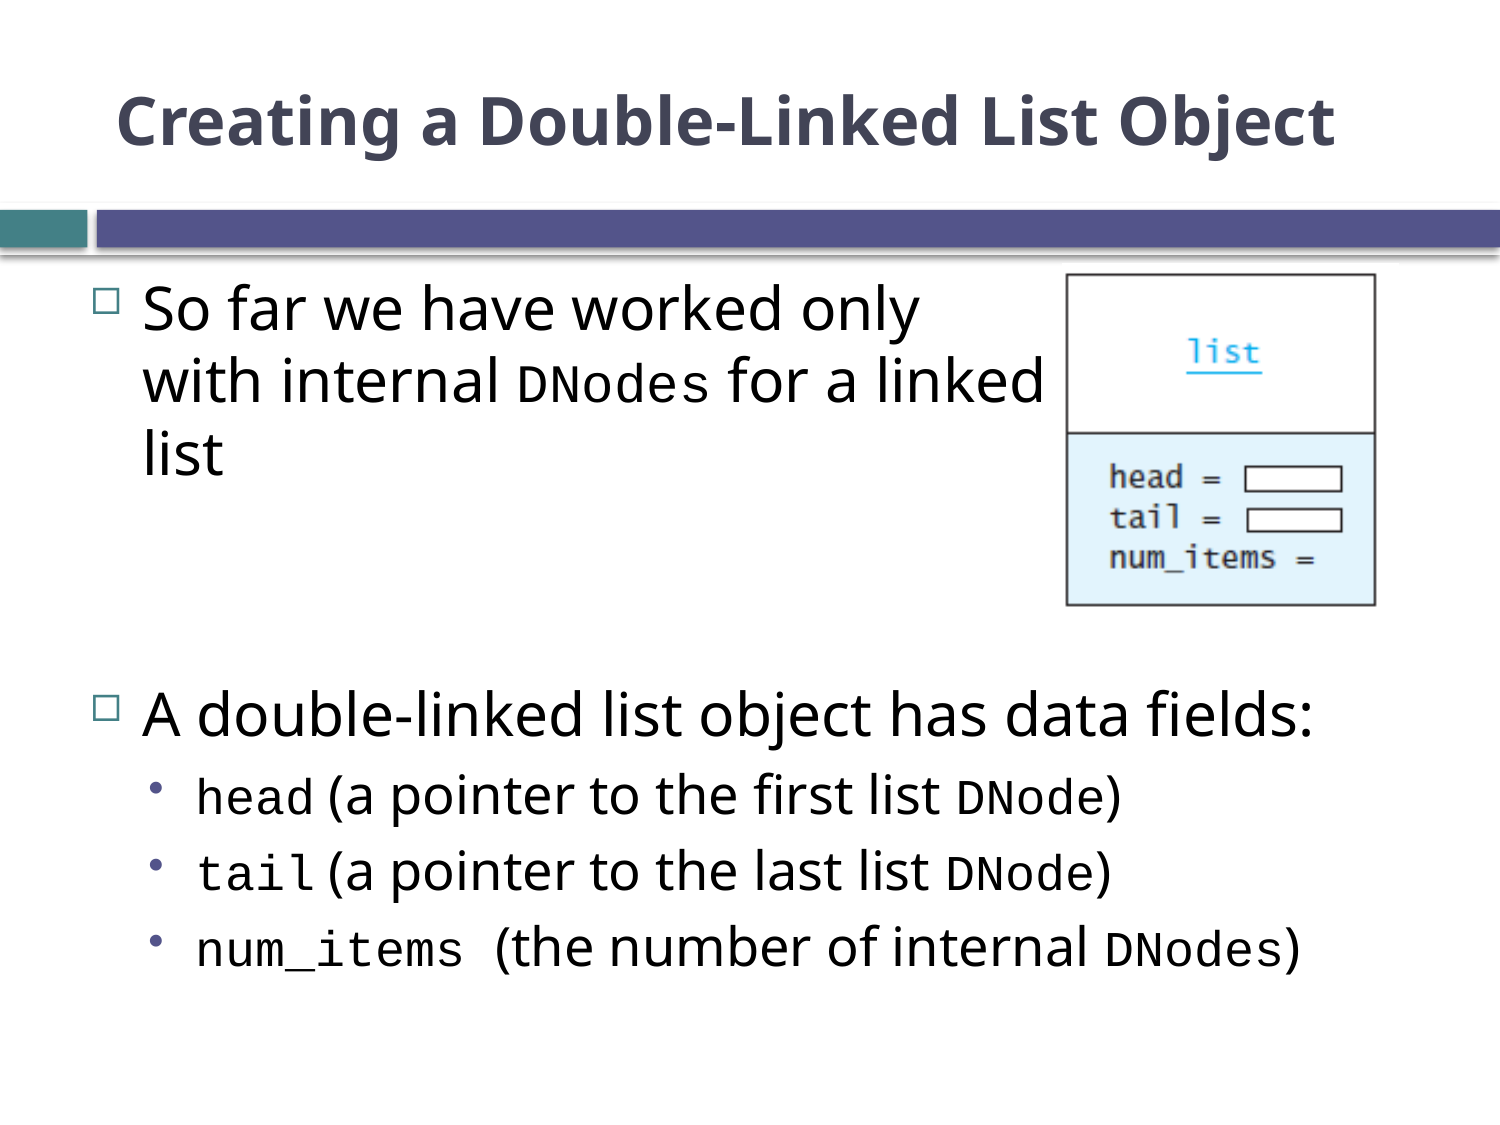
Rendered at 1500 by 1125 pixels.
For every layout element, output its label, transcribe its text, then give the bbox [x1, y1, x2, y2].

picture [1062, 263, 1399, 618]
title Creating a Double-Linked List Object [100, 37, 1439, 201]
list So far we have worked only with internal DNodes for a linked list A double-linked list object has data fields: head (a pointer to the first list DNode) tail (a pointer to the last list DNode) num_items (the number of internal DNodes) [74, 262, 1426, 1051]
